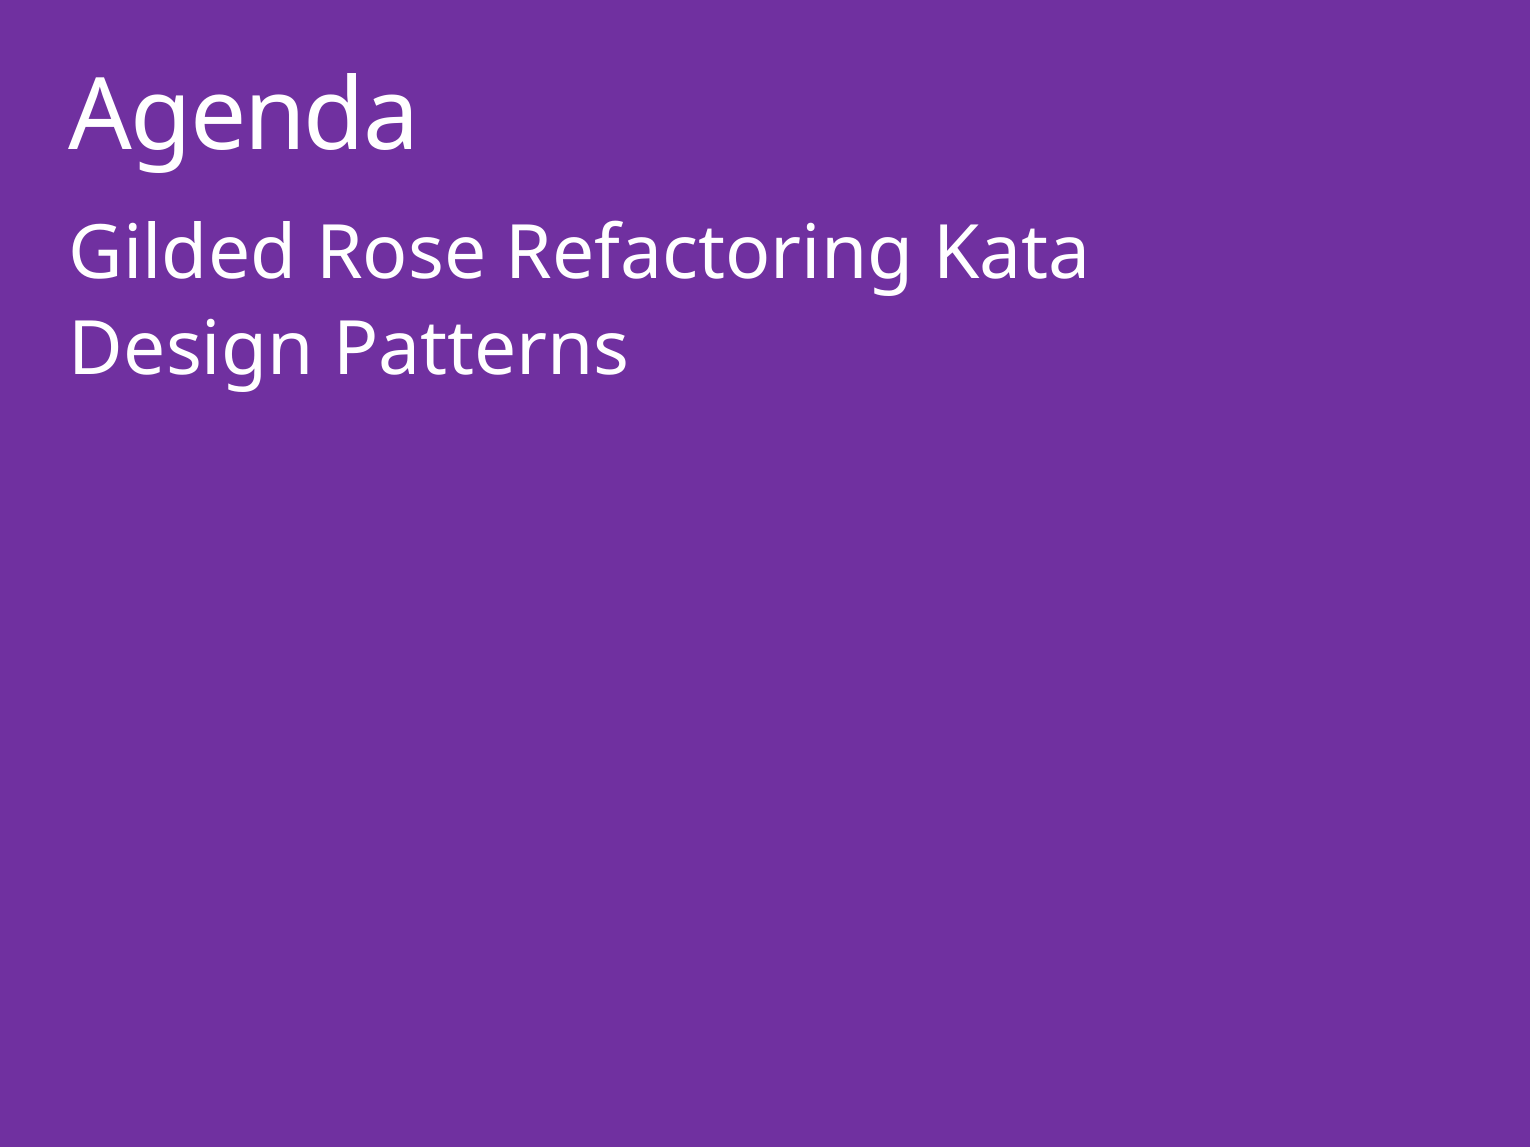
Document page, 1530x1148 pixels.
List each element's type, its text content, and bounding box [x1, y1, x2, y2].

title Agenda [44, 48, 1485, 199]
list Gilded Rose Refactoring Kata Design Patterns [45, 198, 1485, 411]
